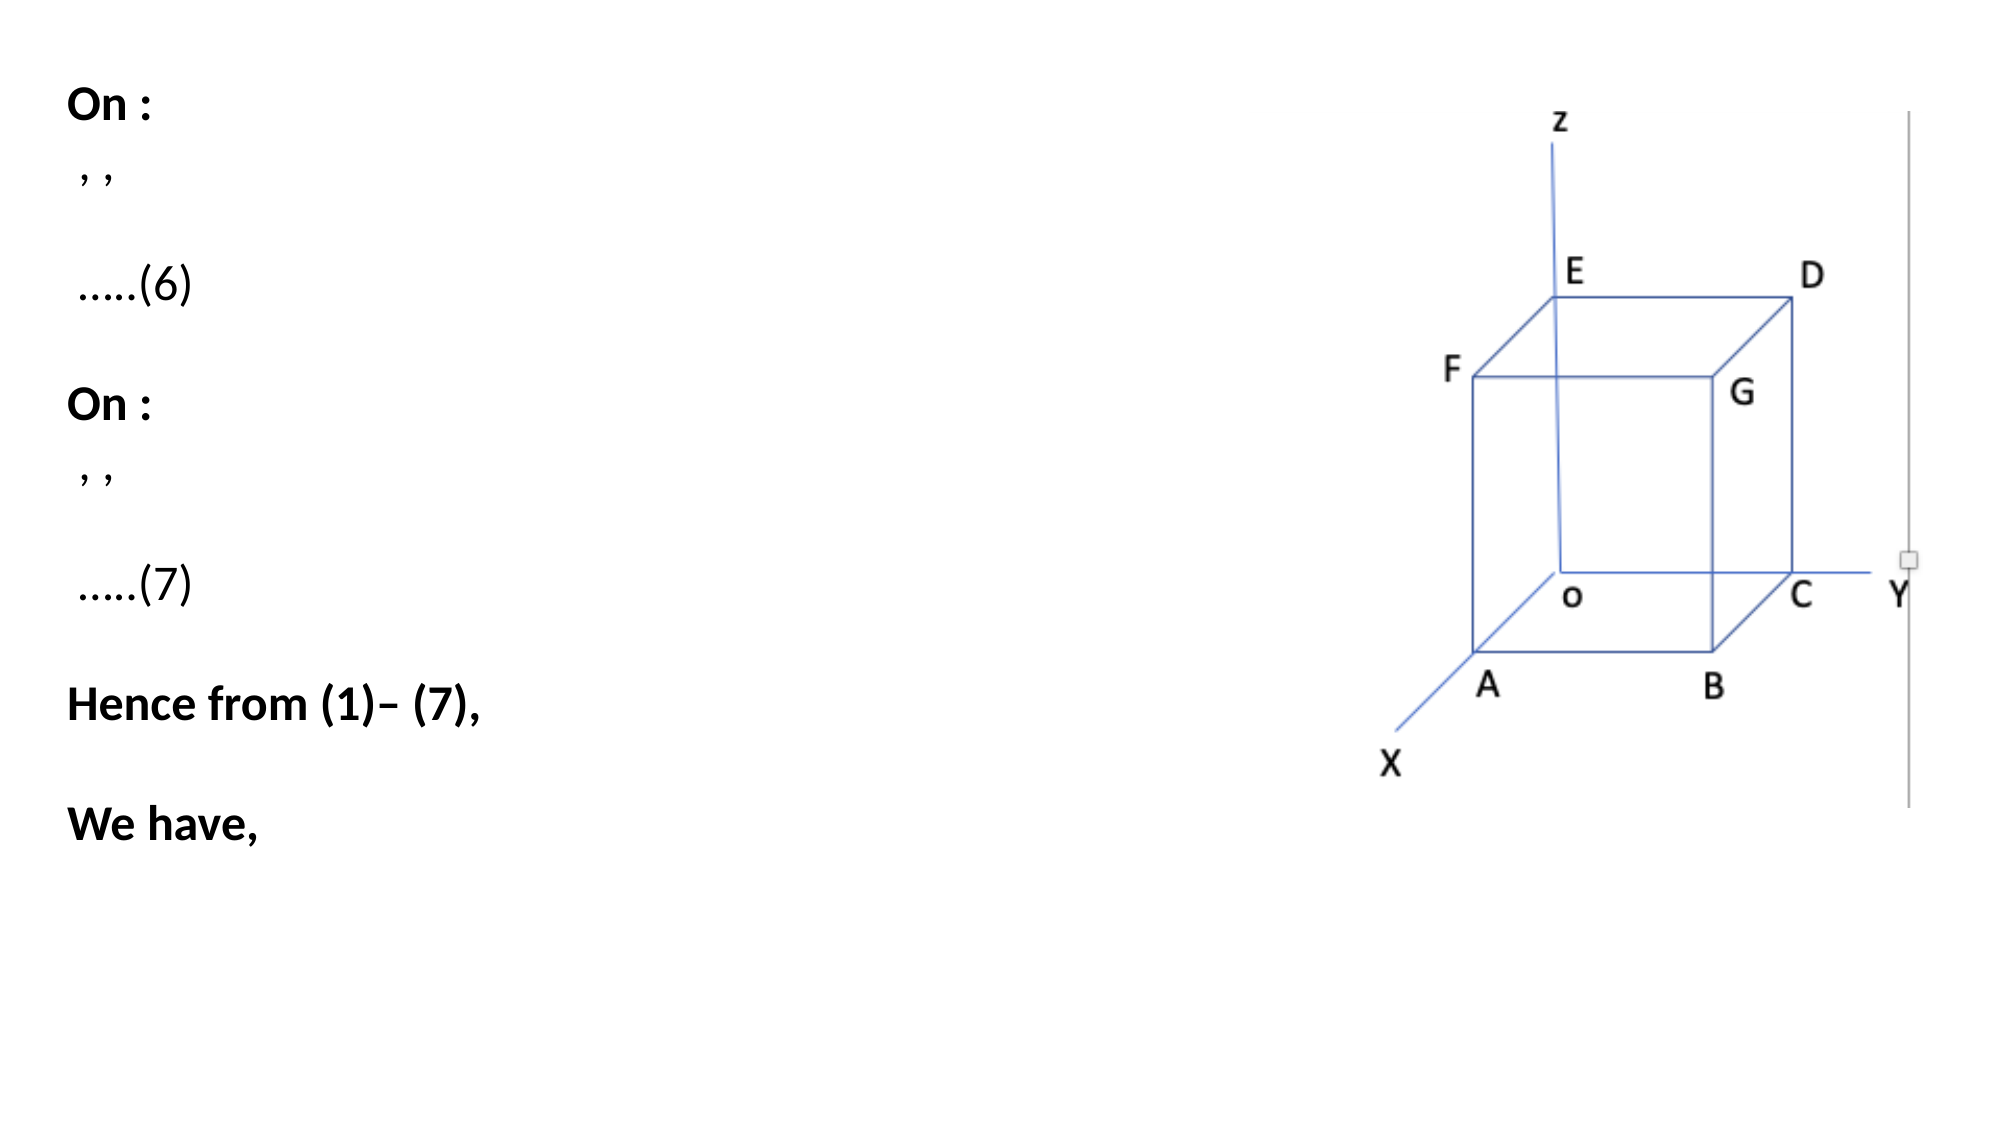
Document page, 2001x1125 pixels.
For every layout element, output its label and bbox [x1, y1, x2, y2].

picture [1249, 111, 1923, 808]
